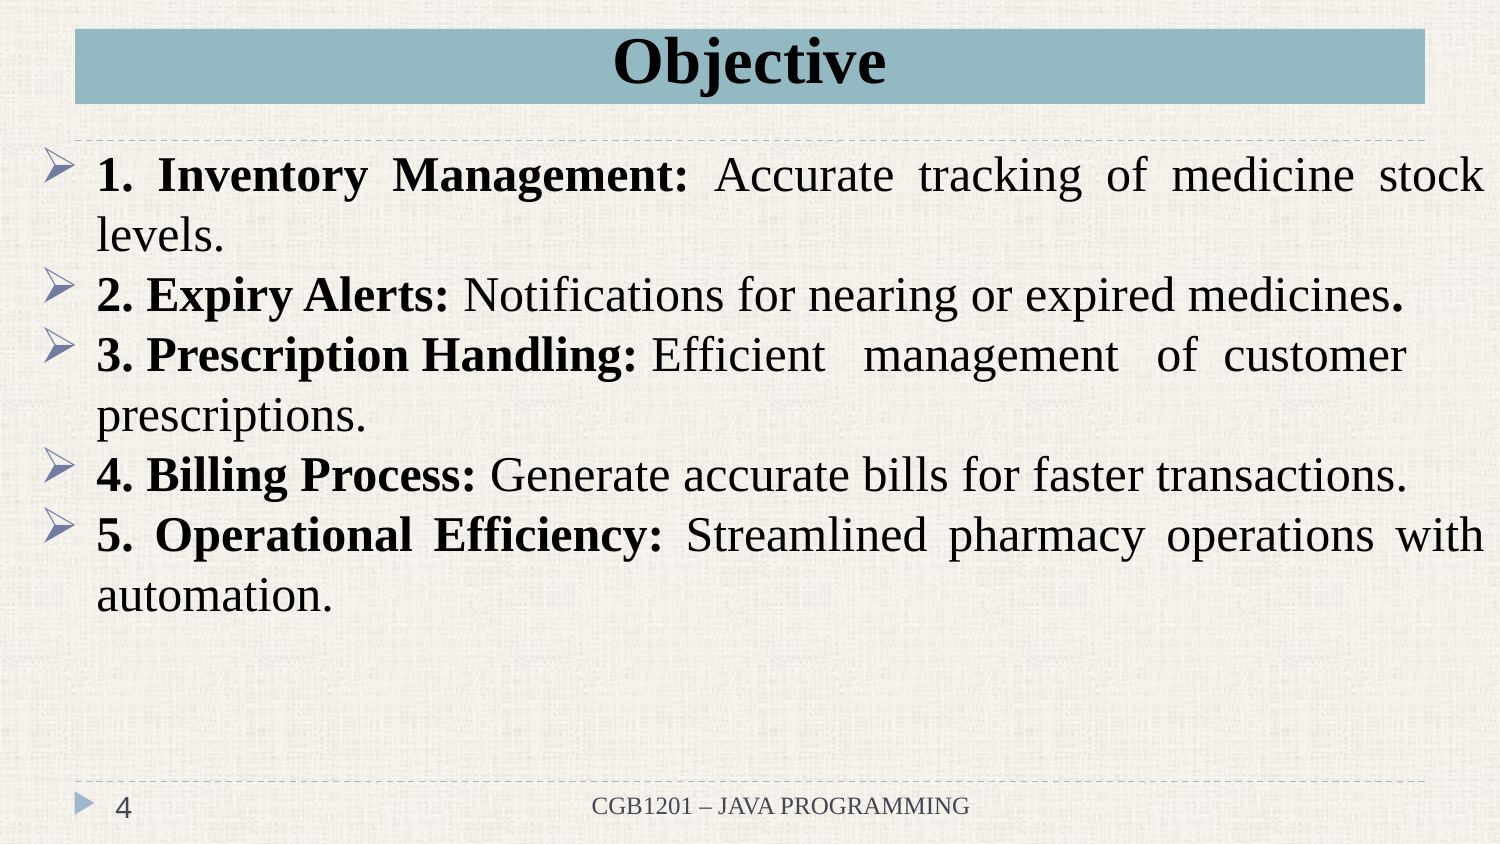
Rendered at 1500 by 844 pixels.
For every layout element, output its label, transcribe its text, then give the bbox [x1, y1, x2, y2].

title Objective [75, 28, 1425, 104]
list 1. Inventory Management: Accurate tracking of medicine stock levels. 2. Expiry Alerts: Notifications for nearing or expired medicines. 3. Prescription Handling: Efficient management of customer prescriptions. 4. Billing Process: Generate accurate bills for faster transactions. 5. Operational Efficiency: Streamlined pharmacy operations with automation. [24, 134, 1500, 635]
slide_number 4 [100, 782, 426, 827]
footer CGB1201 – JAVA PROGRAMMING [450, 782, 1125, 844]
